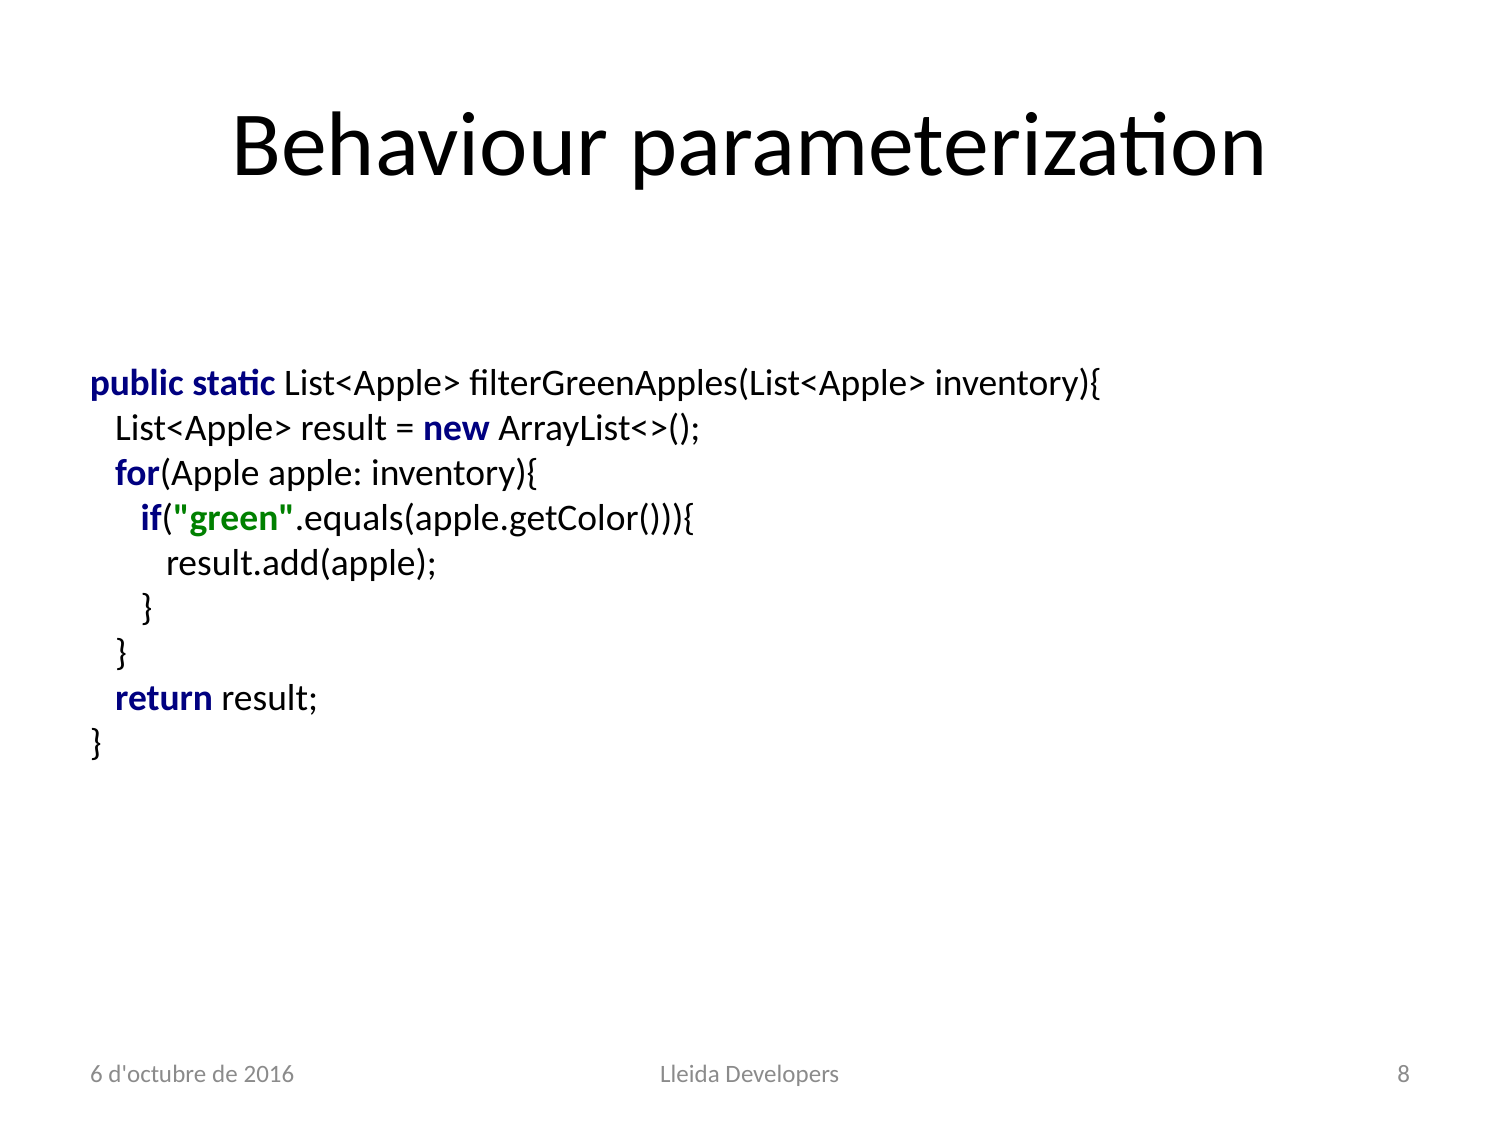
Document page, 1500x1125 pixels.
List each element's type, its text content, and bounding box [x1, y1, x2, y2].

footer Lleida Developers [512, 1042, 988, 1103]
text_box public static List<Apple> filterGreenApples(List<Apple> inventory){ List<Apple> result = new ArrayList<>(); for(Apple apple: inventory){ if("green".equals(apple.getColor())){ result.add(apple); } } return result; } [74, 350, 1425, 771]
slide_number 8 [1074, 1042, 1425, 1103]
title Behaviour parameterization [75, 45, 1425, 233]
slide_number 6 d'octubre de 2016 [75, 1042, 425, 1103]
